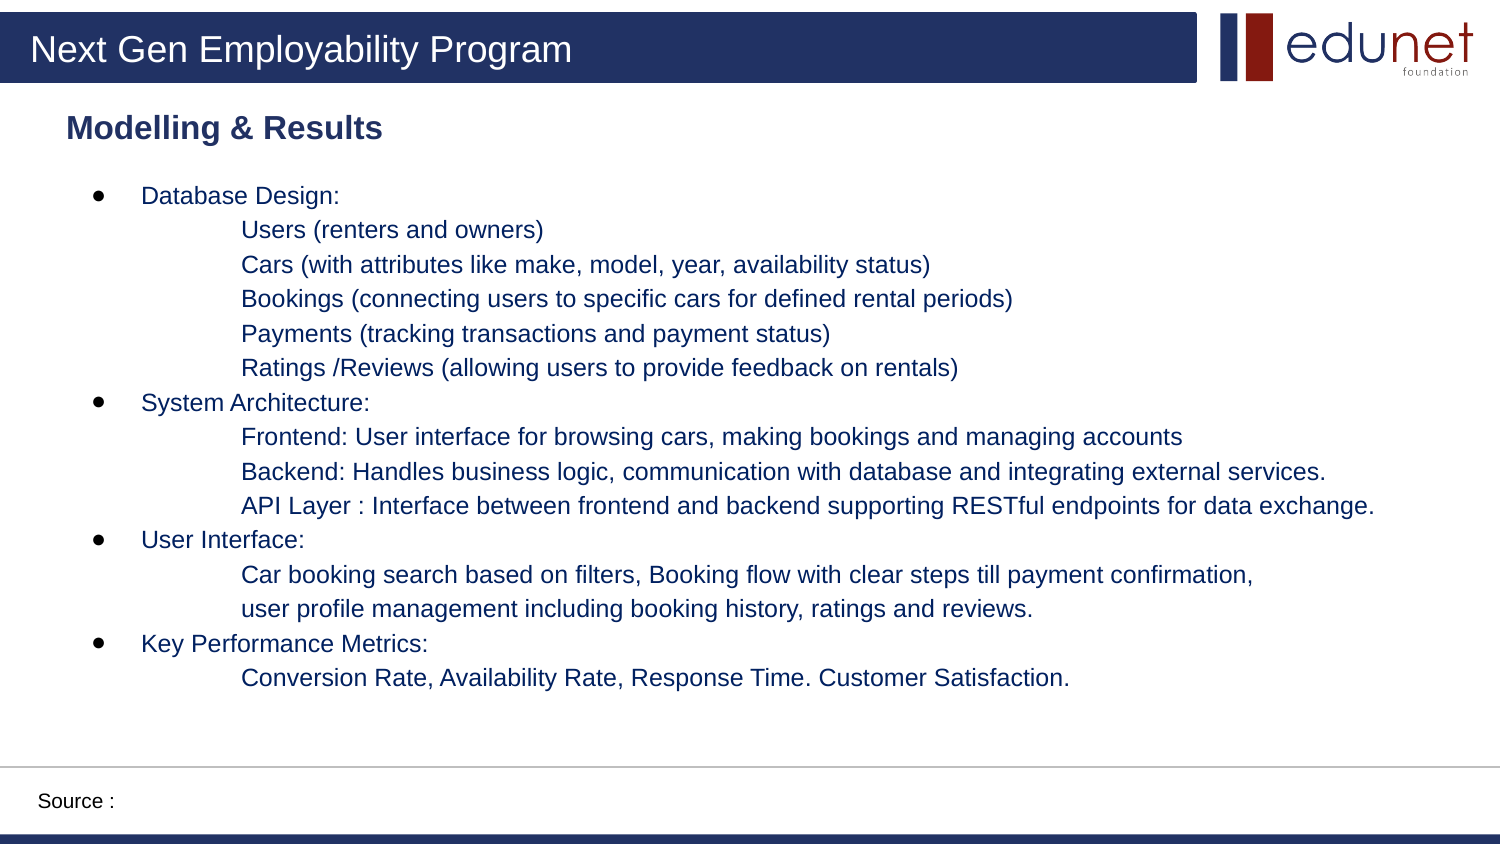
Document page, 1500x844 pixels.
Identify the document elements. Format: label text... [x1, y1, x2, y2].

list Database Design: Users (renters and owners) Cars (with attributes like make, model, year, availability status) Bookings (connecting users to specific cars for defined rental periods) Payments (tracking transactions and payment status) Ratings /Reviews (allowing users to provide feedback on rentals) System Architecture: Frontend: User interface for browsing cars, making bookings and managing accounts Backend: Handles business logic, communication with database and integrating external services. API Layer : Interface between frontend and backend supporting RESTful endpoints for data exchange. User Interface: Car booking search based on filters, Booking flow with clear steps till payment confirmation, user profile management including booking history, ratings and reviews. Key Performance Metrics: Conversion Rate, Availability Rate, Response Time. Customer Satisfaction. [51, 160, 1446, 750]
text_box Source : [22, 776, 139, 826]
picture [1279, 14, 1482, 83]
title Modelling & Results [51, 91, 512, 160]
